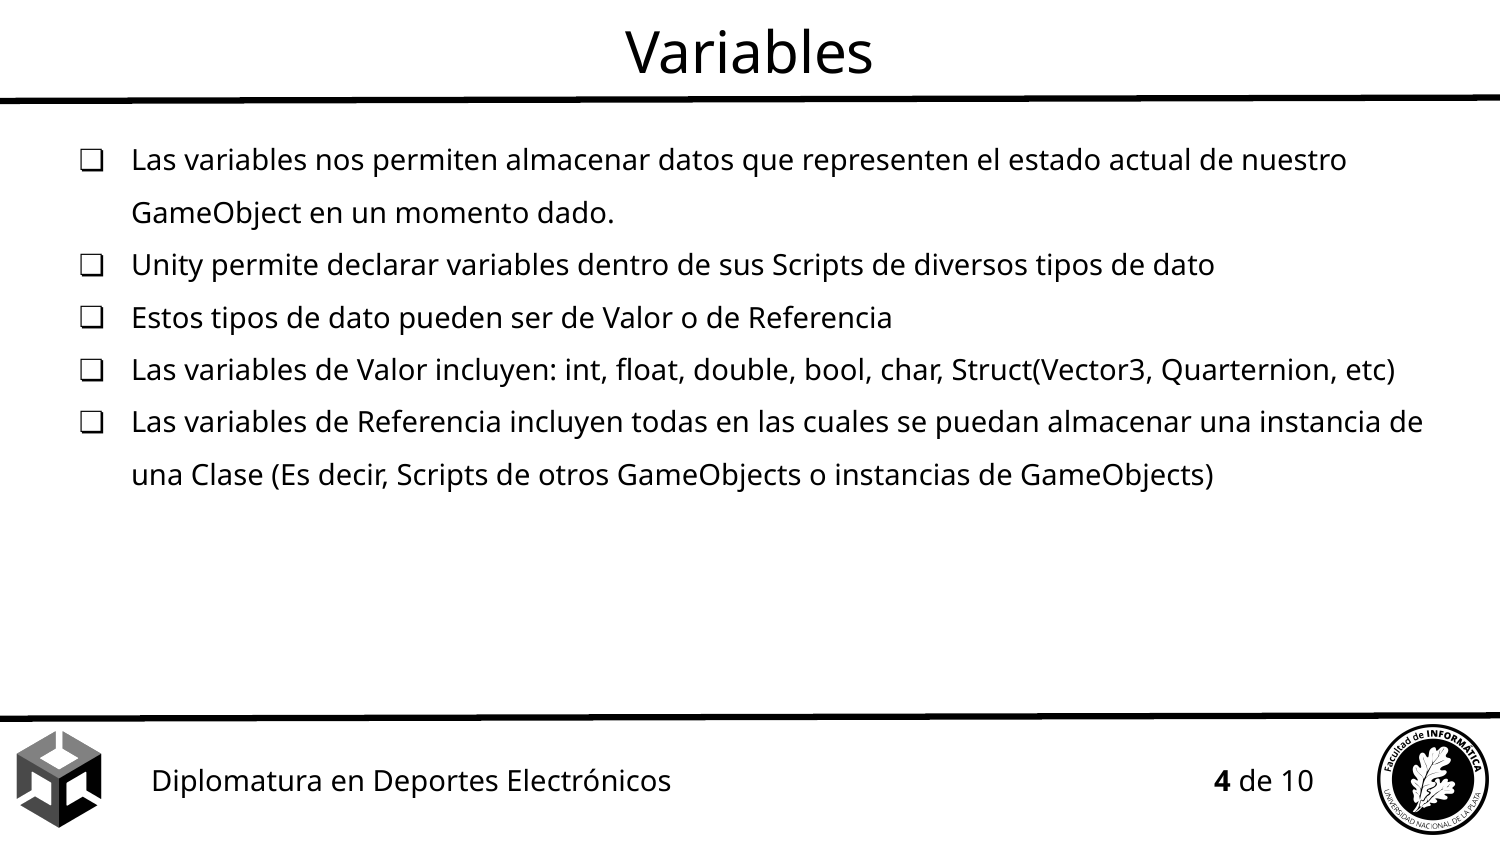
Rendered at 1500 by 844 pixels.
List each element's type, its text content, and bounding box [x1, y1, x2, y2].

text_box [0, 715, 1500, 719]
text_box 4 de 10 [1199, 746, 1342, 812]
text_box Las variables nos permiten almacenar datos que representen el estado actual de nuestro GameObject en un momento dado. Unity permite declarar variables dentro de sus Scripts de diversos tipos de dato Estos tipos de dato pueden ser de Valor o de Referencia Las variables de Valor incluyen: int, float, double, bool, char, Struct(Vector3, Quarternion, etc) Las variables de Referencia incluyen todas en las cuales se puedan almacenar una instancia de una Clase (Es decir, Scripts de otros GameObjects o instancias de GameObjects) [40, 109, 1447, 559]
picture [14, 730, 104, 829]
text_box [0, 97, 1500, 102]
text_box Diplomatura en Deportes Electrónicos [136, 746, 750, 812]
subtitle Variables [509, 0, 991, 95]
picture [1377, 724, 1489, 836]
